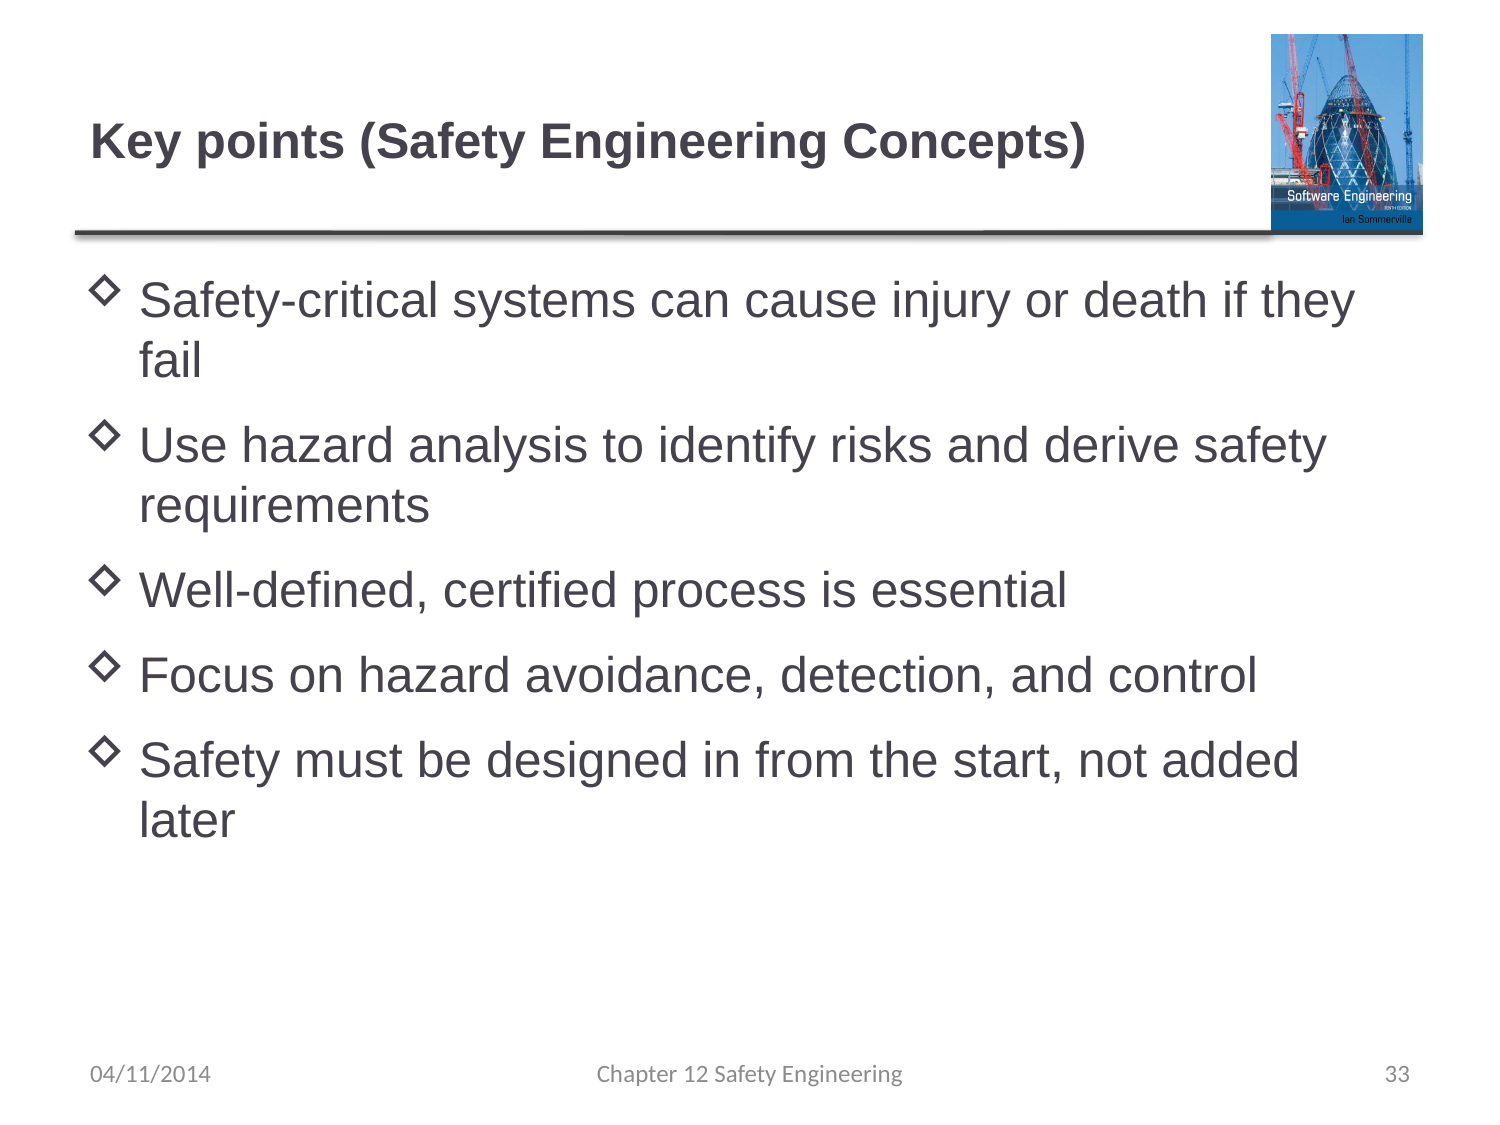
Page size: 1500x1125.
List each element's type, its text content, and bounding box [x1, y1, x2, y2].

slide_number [75, 1042, 425, 1103]
title Key points (Safety Engineering Concepts) [74, 44, 1272, 233]
footer Chapter 12 Safety Engineering [512, 1042, 988, 1103]
slide_number 33 [1074, 1042, 1425, 1103]
list Safety-critical systems can cause injury or death if they fail Use hazard analysis to identify risks and derive safety requirements Well-defined, certified process is essential Focus on hazard avoidance, detection, and control Safety must be designed in from the start, not added later [67, 259, 1418, 1003]
picture [1271, 34, 1423, 230]
